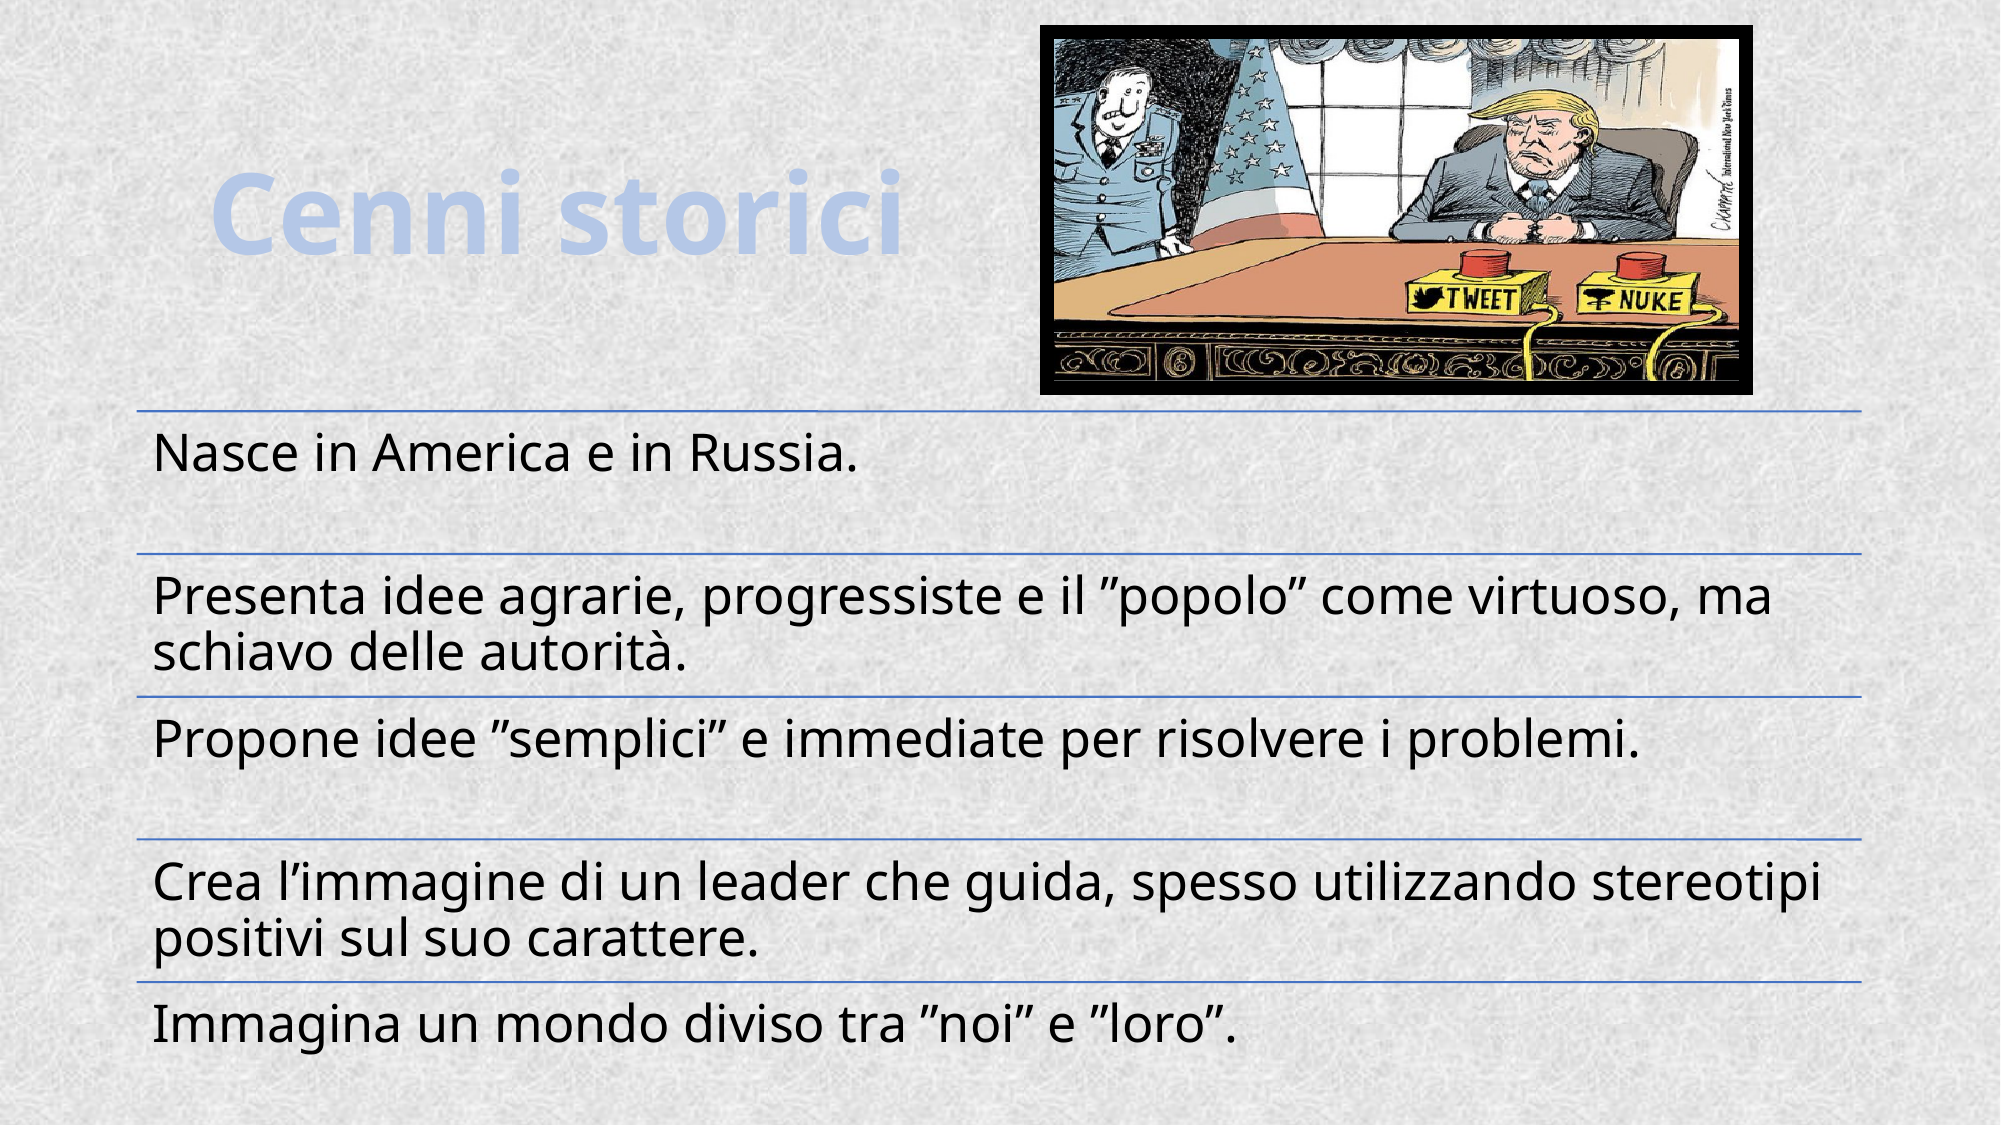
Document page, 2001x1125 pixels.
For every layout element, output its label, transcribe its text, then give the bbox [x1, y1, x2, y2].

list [136, 411, 1862, 1125]
text_box Cenni storici [155, 134, 961, 285]
picture [1054, 39, 1739, 381]
